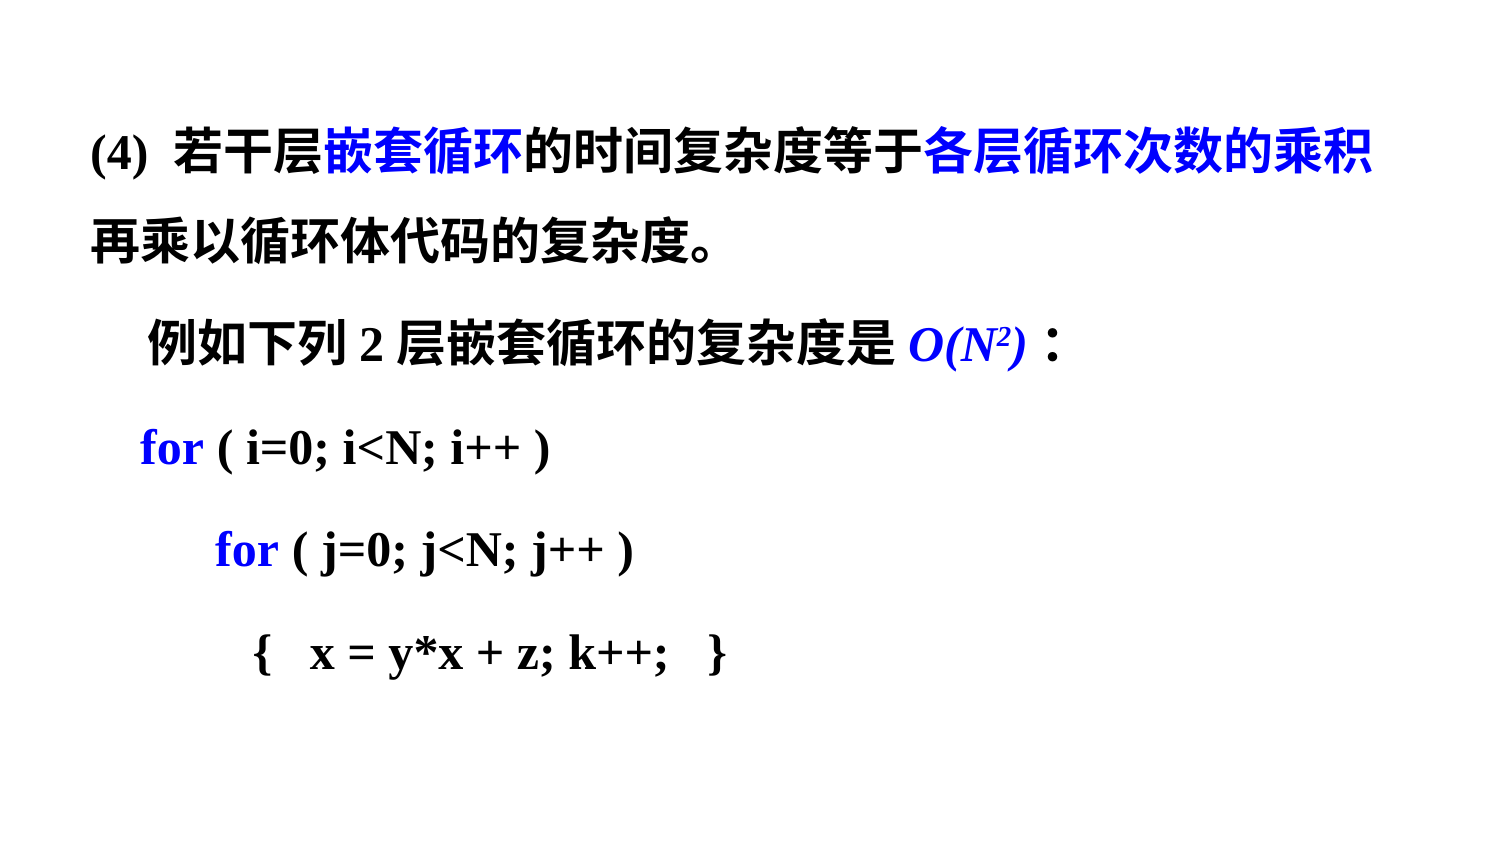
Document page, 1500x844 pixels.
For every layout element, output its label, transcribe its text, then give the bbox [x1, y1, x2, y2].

text_box (4) 若干层嵌套循环的时间复杂度等于各层循环次数的乘积再乘以循环体代码的复杂度。 例如下列2层嵌套循环的复杂度是O(N2)： for ( i=0; i<N; i++ ) for ( j=0; j<N; j++ ) { x = y*x + z; k++; } [75, 81, 1424, 687]
